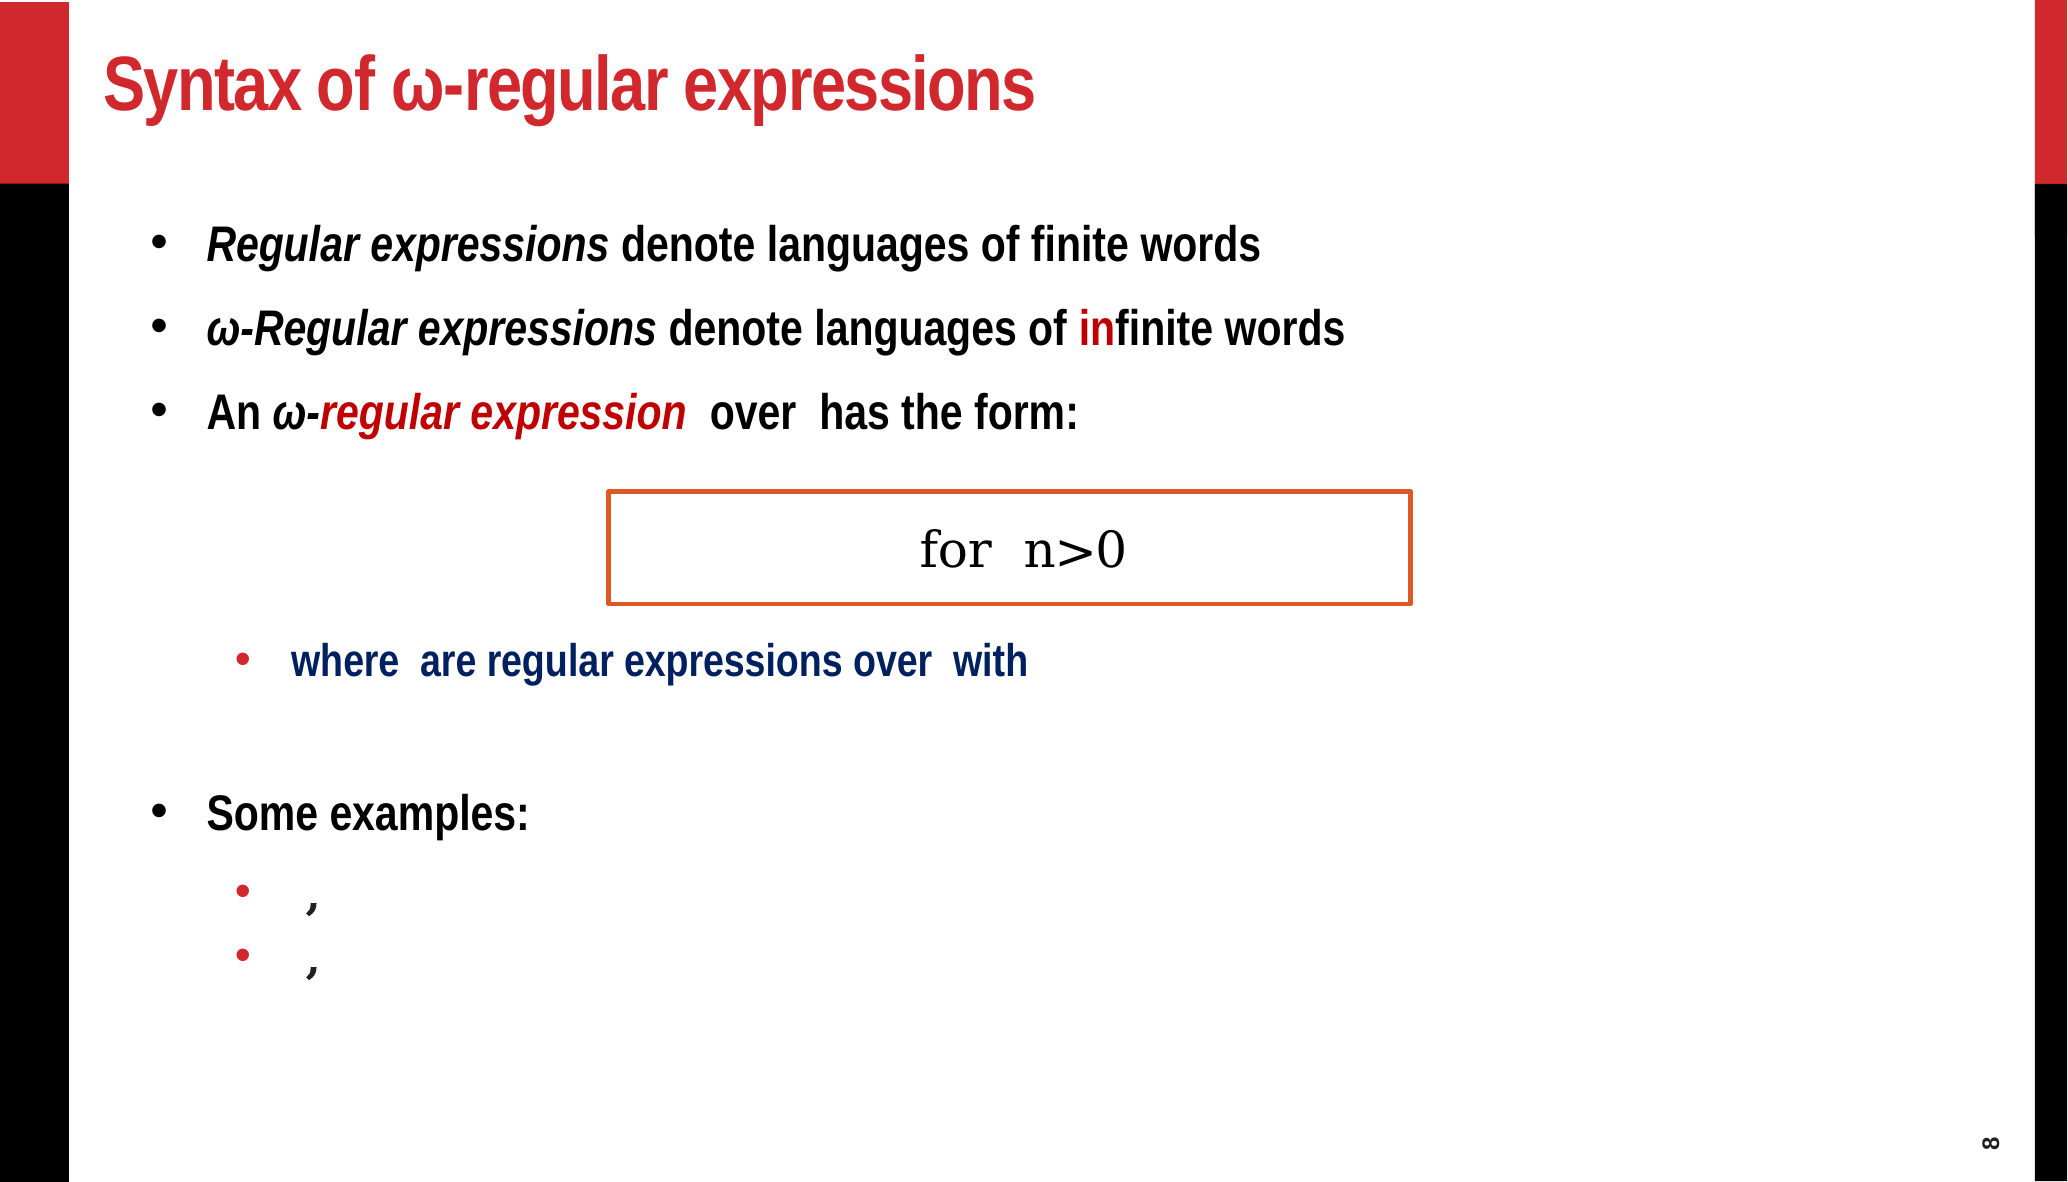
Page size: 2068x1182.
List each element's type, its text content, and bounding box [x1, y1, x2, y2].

slide_number 8 [1963, 1046, 2016, 1169]
title Syntax of ω-regular expressions [86, 26, 2016, 135]
